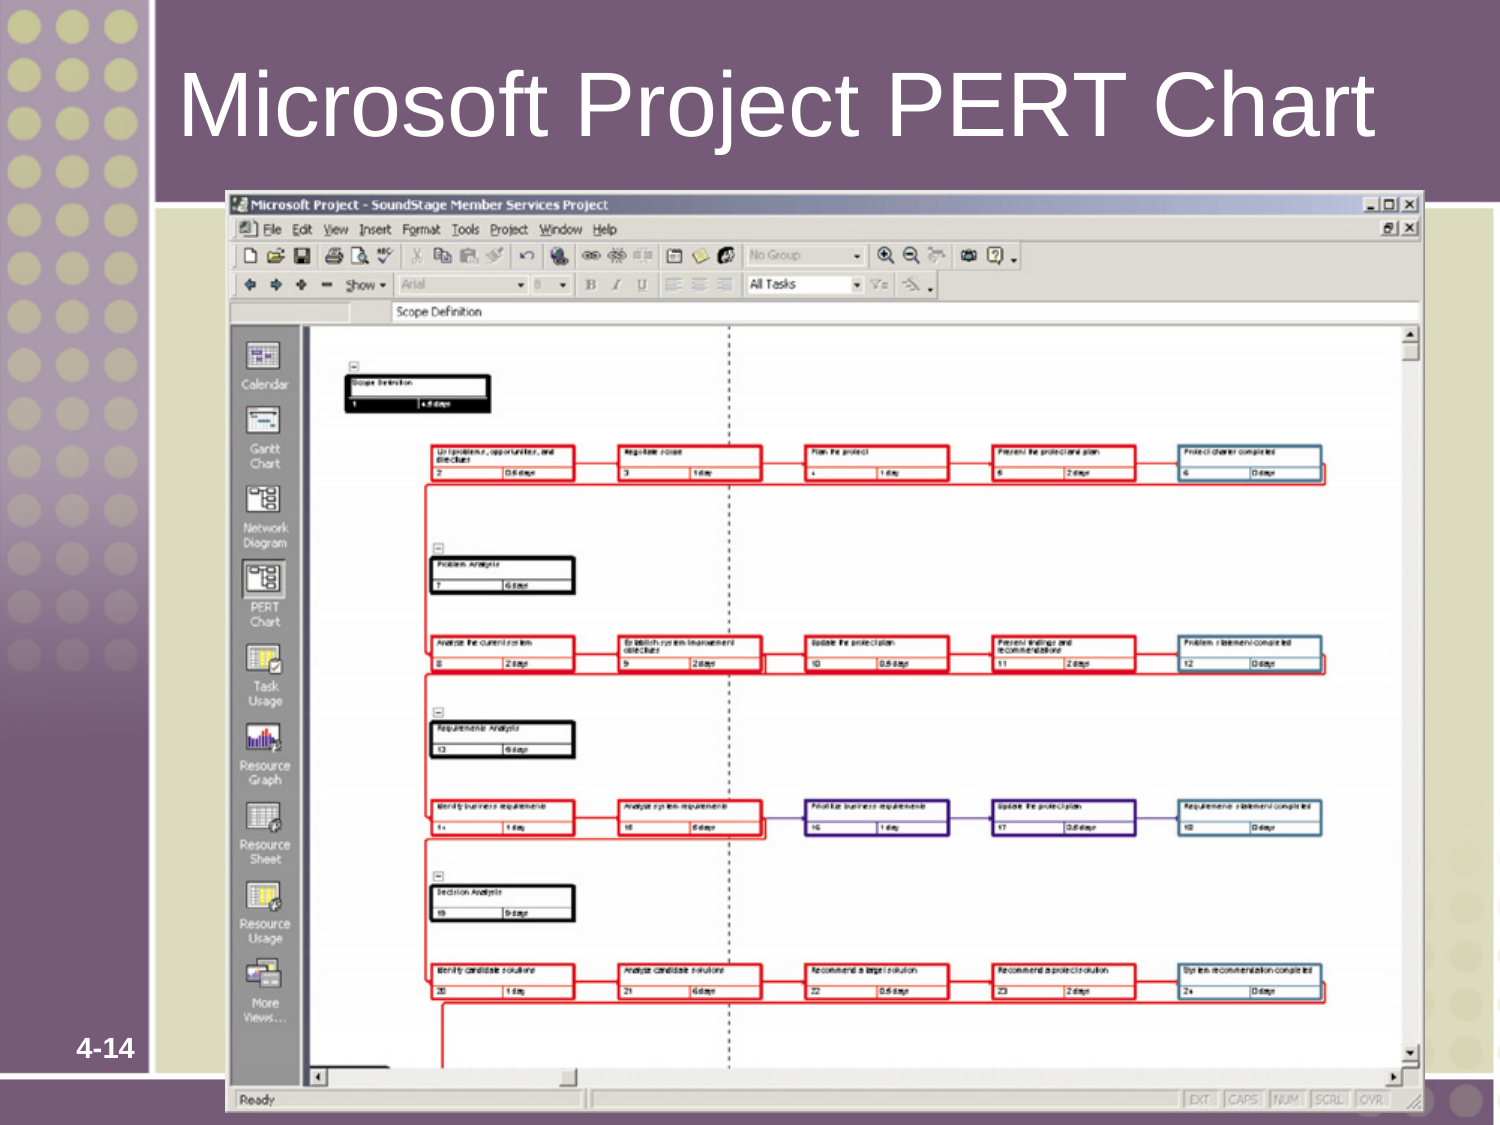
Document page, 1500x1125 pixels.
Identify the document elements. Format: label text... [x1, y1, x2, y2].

slide_number 4-14 [0, 1021, 151, 1101]
picture [0, 0, 1500, 1125]
title Microsoft Project PERT Chart [162, 12, 1500, 201]
